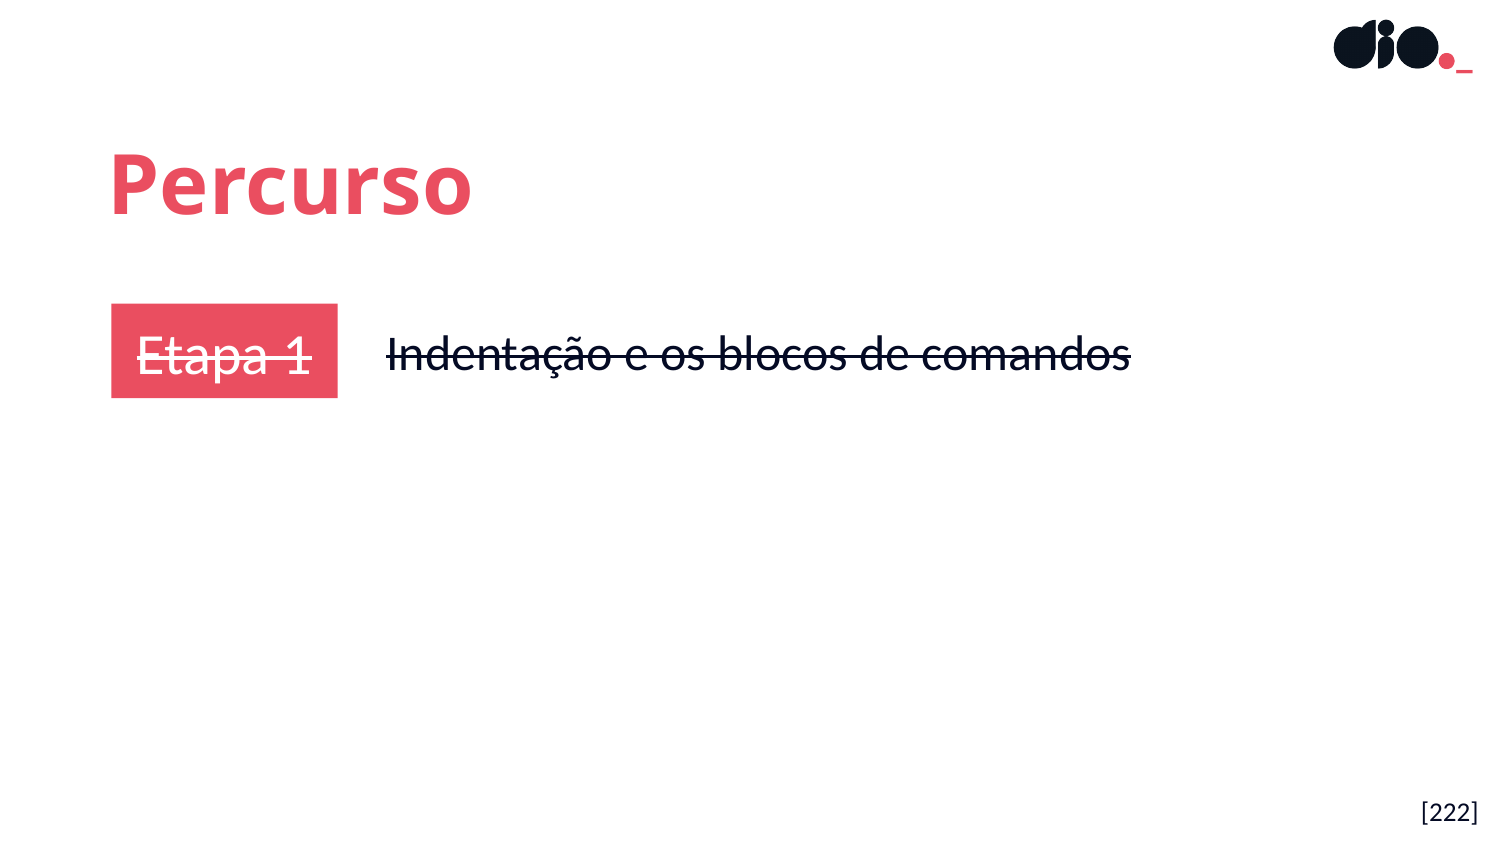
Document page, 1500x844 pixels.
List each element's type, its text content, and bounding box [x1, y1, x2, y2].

text_box Percurso [92, 104, 1309, 243]
text_box Indentação e os blocos de comandos [371, 313, 1384, 389]
slide_number [222] [1403, 779, 1494, 844]
text_box Etapa 1 [111, 303, 338, 399]
picture [1333, 19, 1473, 74]
